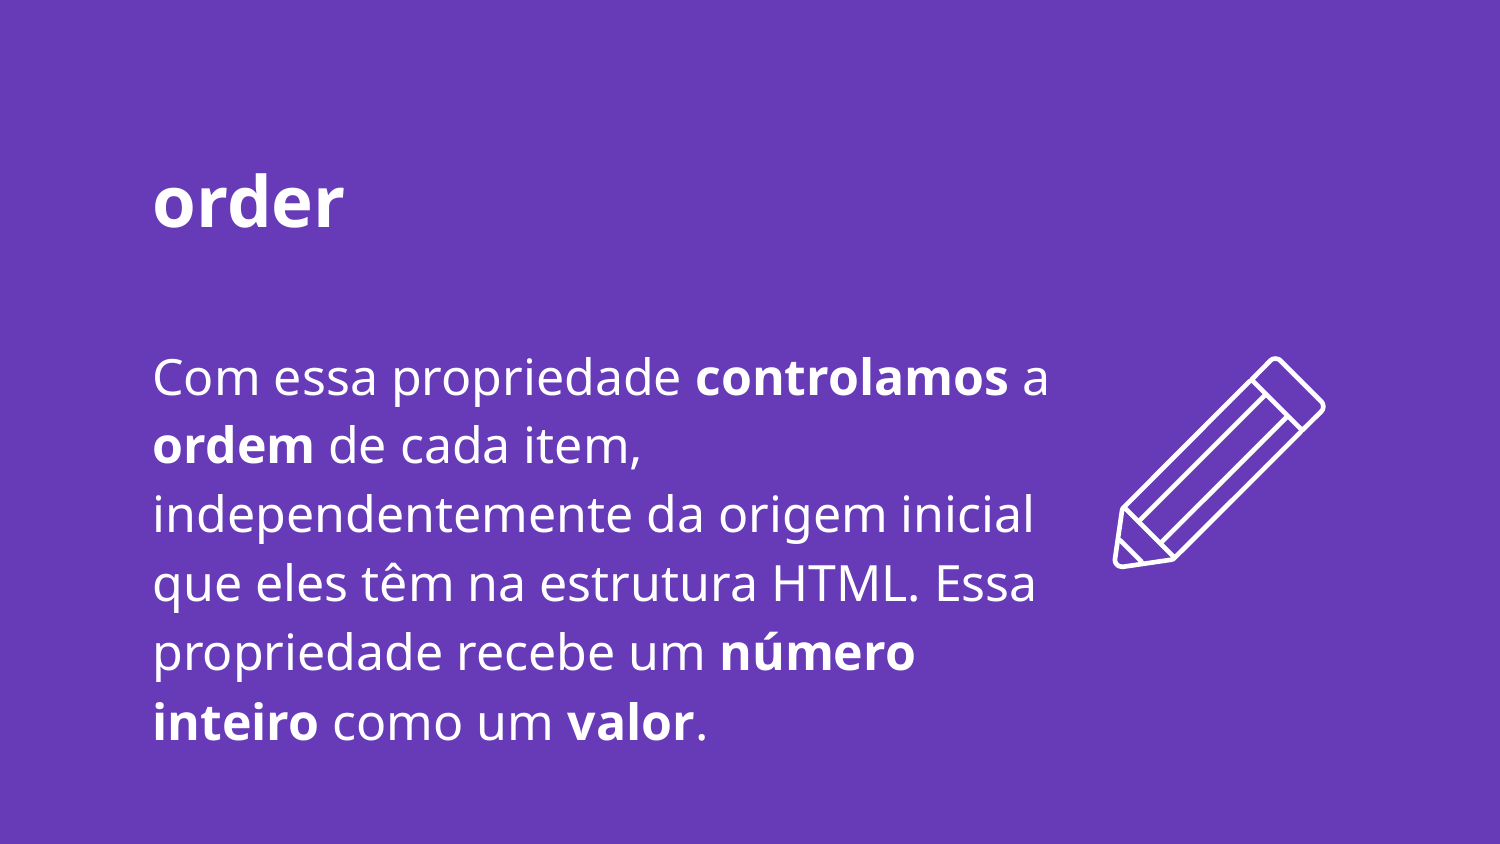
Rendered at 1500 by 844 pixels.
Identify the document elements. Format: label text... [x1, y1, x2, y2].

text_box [1114, 358, 1324, 568]
text_box order Com essa propriedade controlamos a ordem de cada item, independentemente da origem inicial que eles têm na estrutura HTML. Essa propriedade recebe um número inteiro como um valor. [137, 129, 1093, 500]
